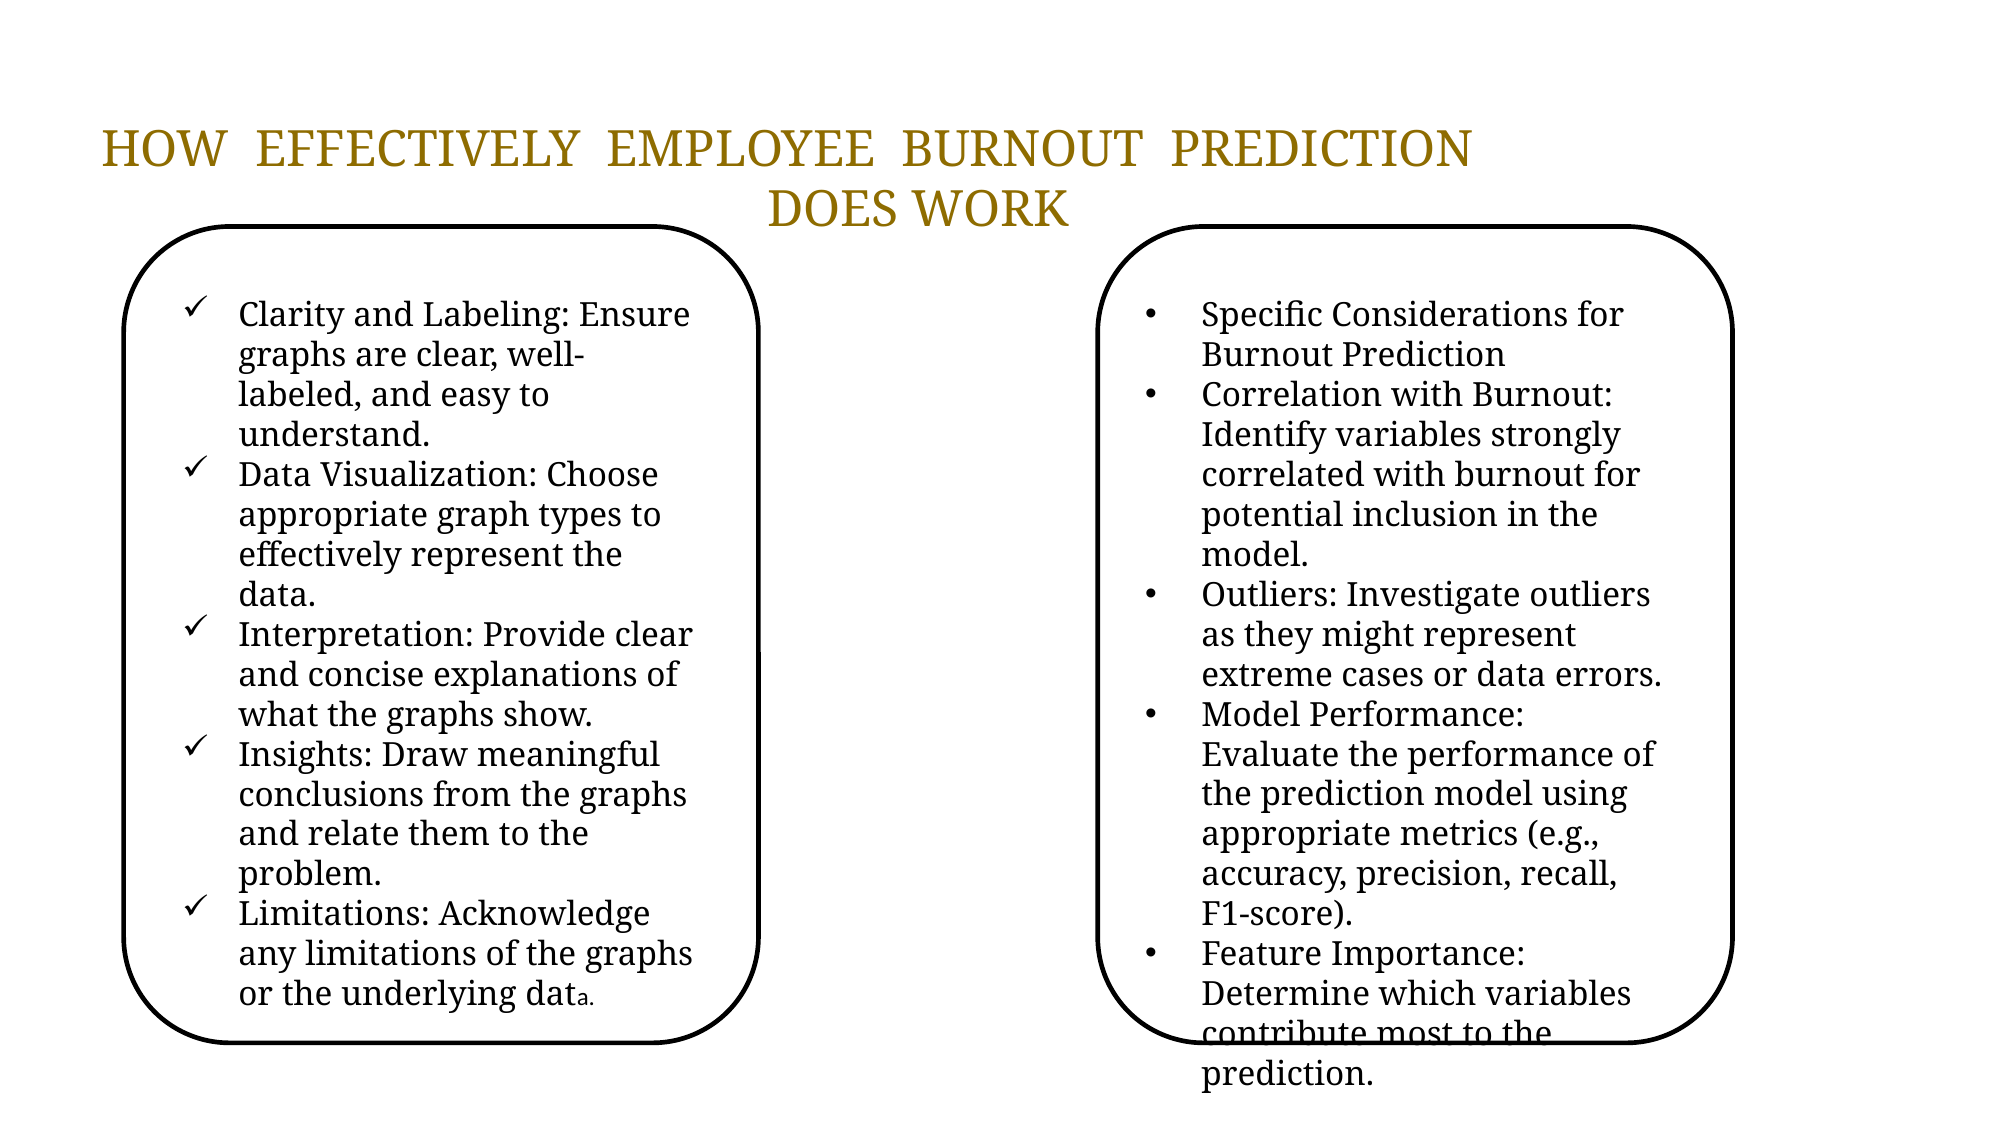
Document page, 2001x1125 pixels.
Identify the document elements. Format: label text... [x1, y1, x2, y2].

text_box [122, 225, 760, 1044]
text_box [1096, 225, 1734, 1044]
text_box HOW EFFECTIVELY EMPLOYEE BURNOUT PREDICTION DOES WORK [79, 109, 1678, 227]
text_box Clarity and Labeling: Ensure graphs are clear, well-labeled, and easy to understand. Data Visualization: Choose appropriate graph types to effectively represent the data. Interpretation: Provide clear and concise explanations of what the graphs show. Insights: Draw meaningful conclusions from the graphs and relate them to the problem. Limitations: Acknowledge any limitations of the graphs or the underlying data. [167, 286, 715, 967]
text_box Specific Considerations for Burnout Prediction Correlation with Burnout: Identify variables strongly correlated with burnout for potential inclusion in the model. Outliers: Investigate outliers as they might represent extreme cases or data errors. Model Performance: Evaluate the performance of the prediction model using appropriate metrics (e.g., accuracy, precision, recall, F1-score). Feature Importance: Determine which variables contribute most to the prediction. [1130, 286, 1678, 839]
